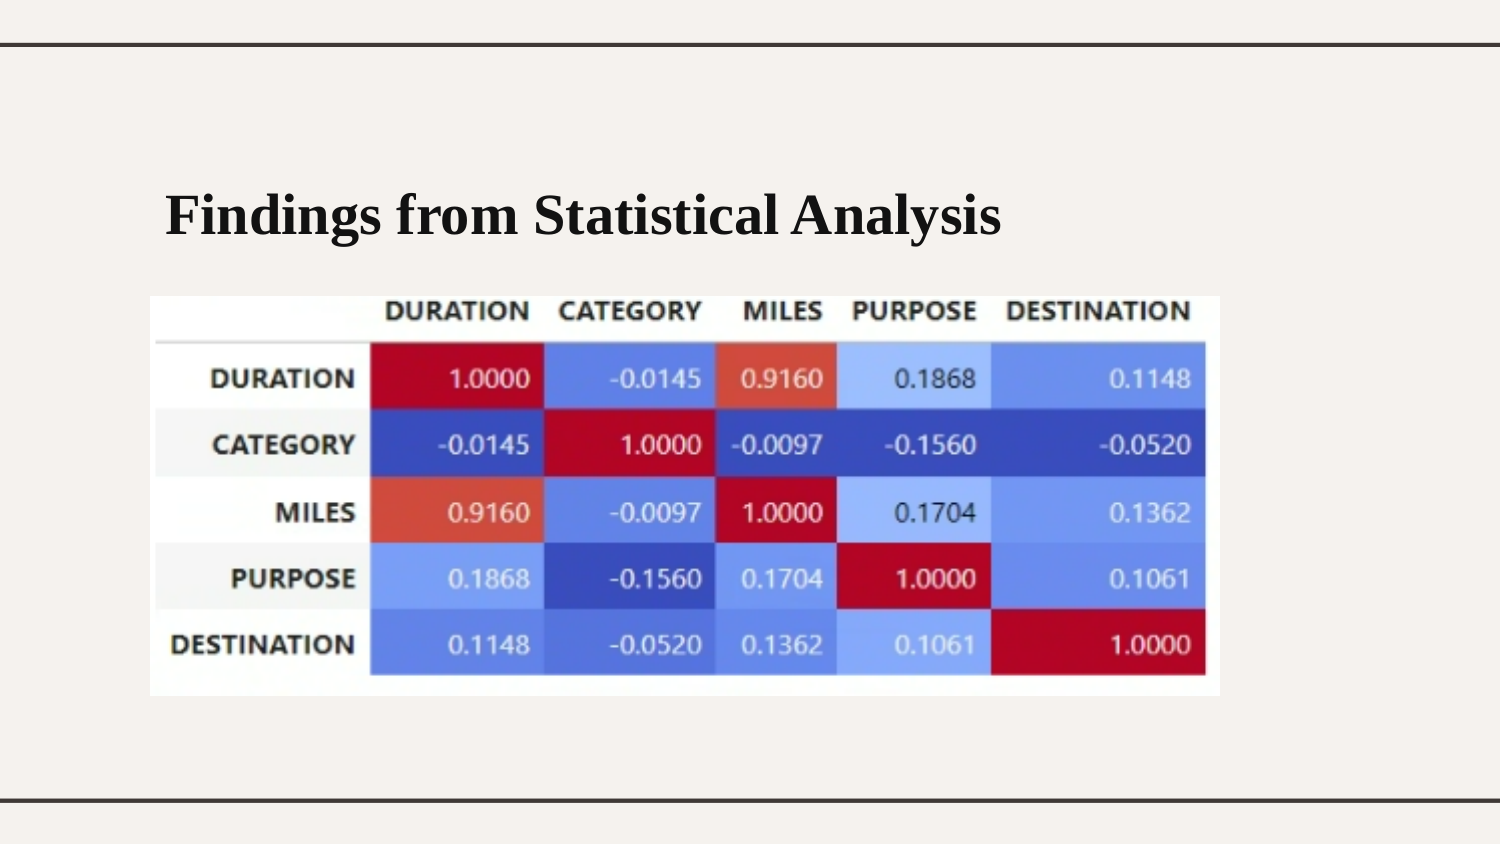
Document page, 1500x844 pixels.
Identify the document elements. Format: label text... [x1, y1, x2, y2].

text_box Findings from Statistical Analysis [149, 168, 1350, 254]
picture [0, 0, 1500, 844]
